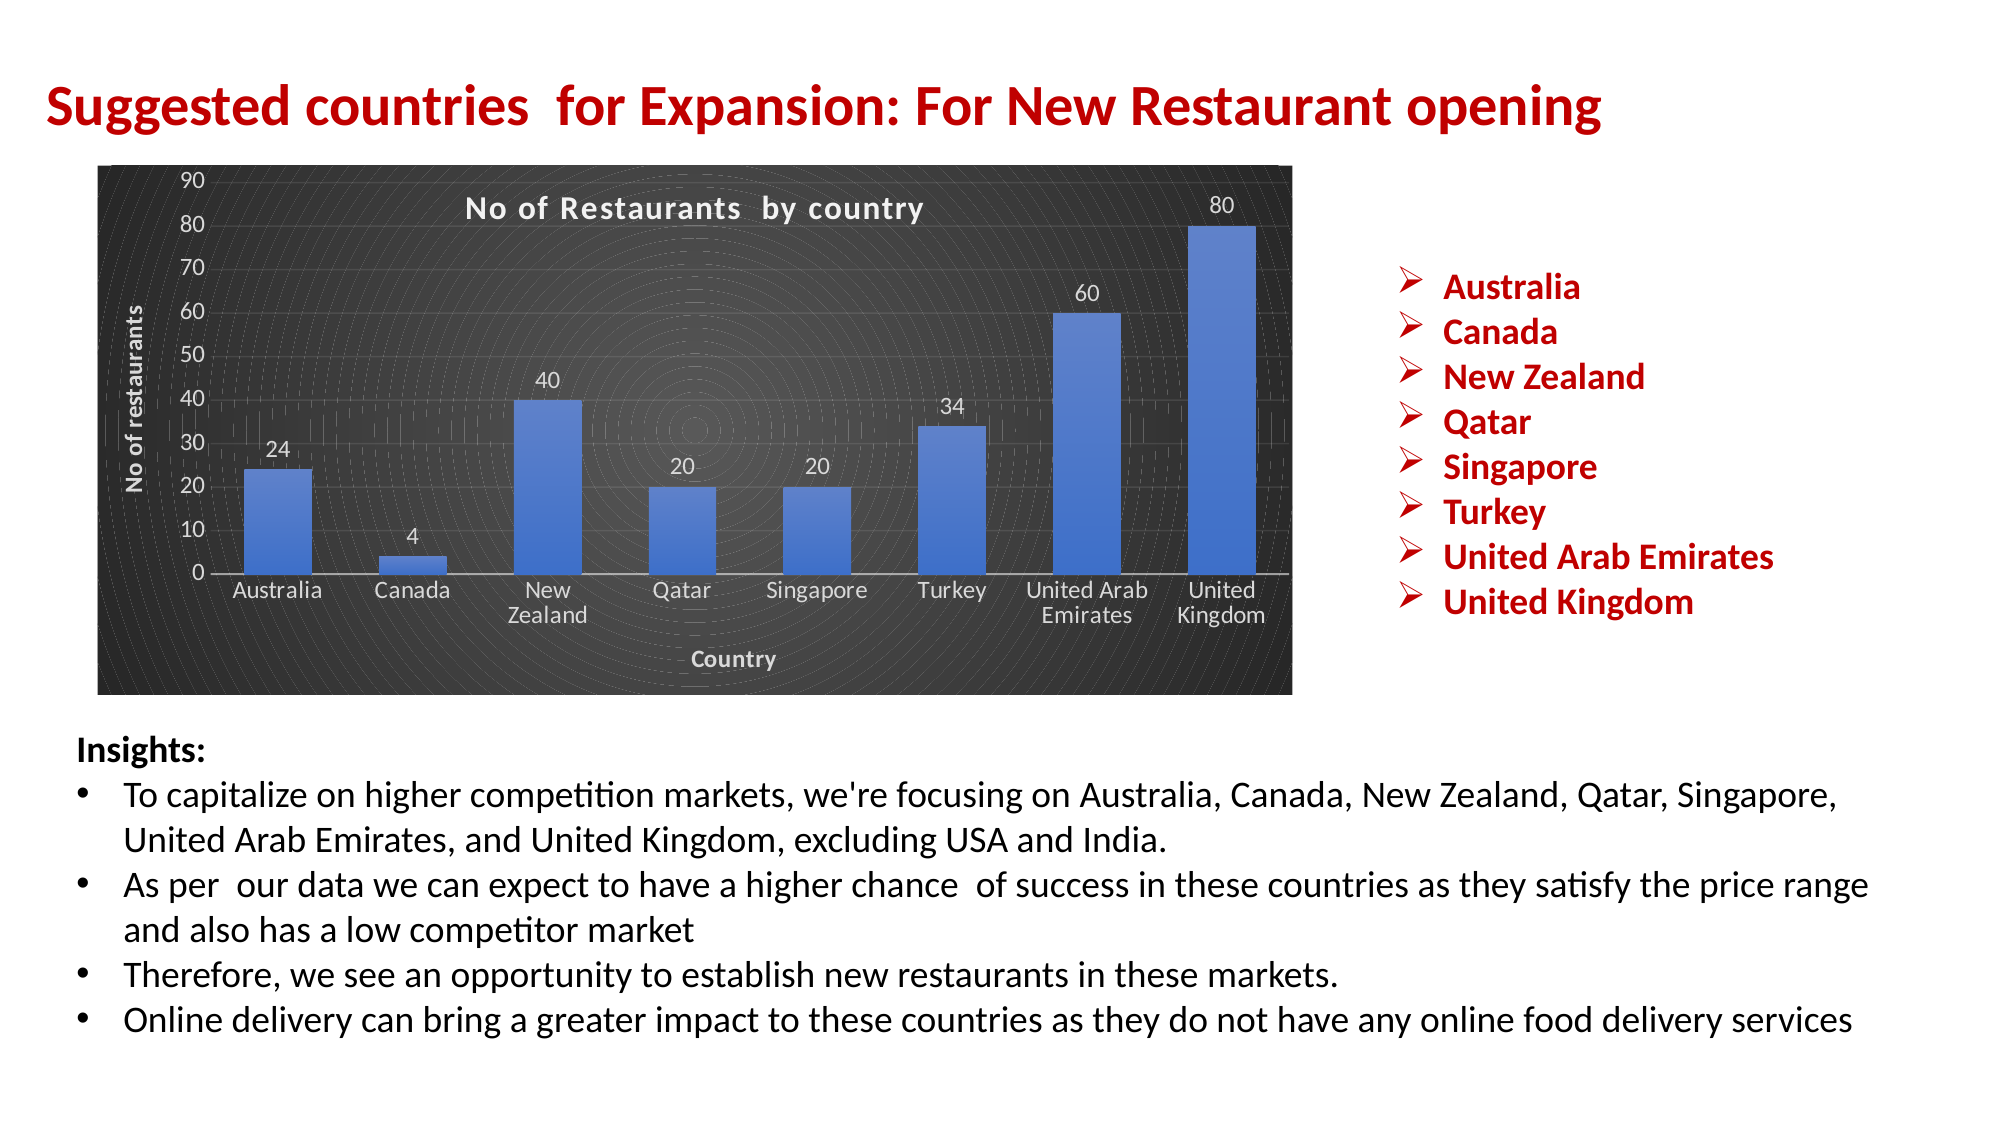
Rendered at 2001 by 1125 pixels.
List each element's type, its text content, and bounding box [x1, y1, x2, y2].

chart [97, 165, 1293, 695]
text_box Australia Canada New Zealand Qatar Singapore Turkey United Arab Emirates United Kingdom [1381, 254, 1824, 630]
text_box Suggested countries for Expansion: For New Restaurant opening [31, 59, 1730, 145]
text_box Insights: To capitalize on higher competition markets, we're focusing on Australia, Canada, New Zealand, Qatar, Singapore, United Arab Emirates, and United Kingdom, excluding USA and India. As per our data we can expect to have a higher chance of success in these countries as they satisfy the price range and also has a low competitor market Therefore, we see an opportunity to establish new restaurants in these markets. Online delivery can bring a greater impact to these countries as they do not have any online food delivery services [61, 717, 1908, 1048]
